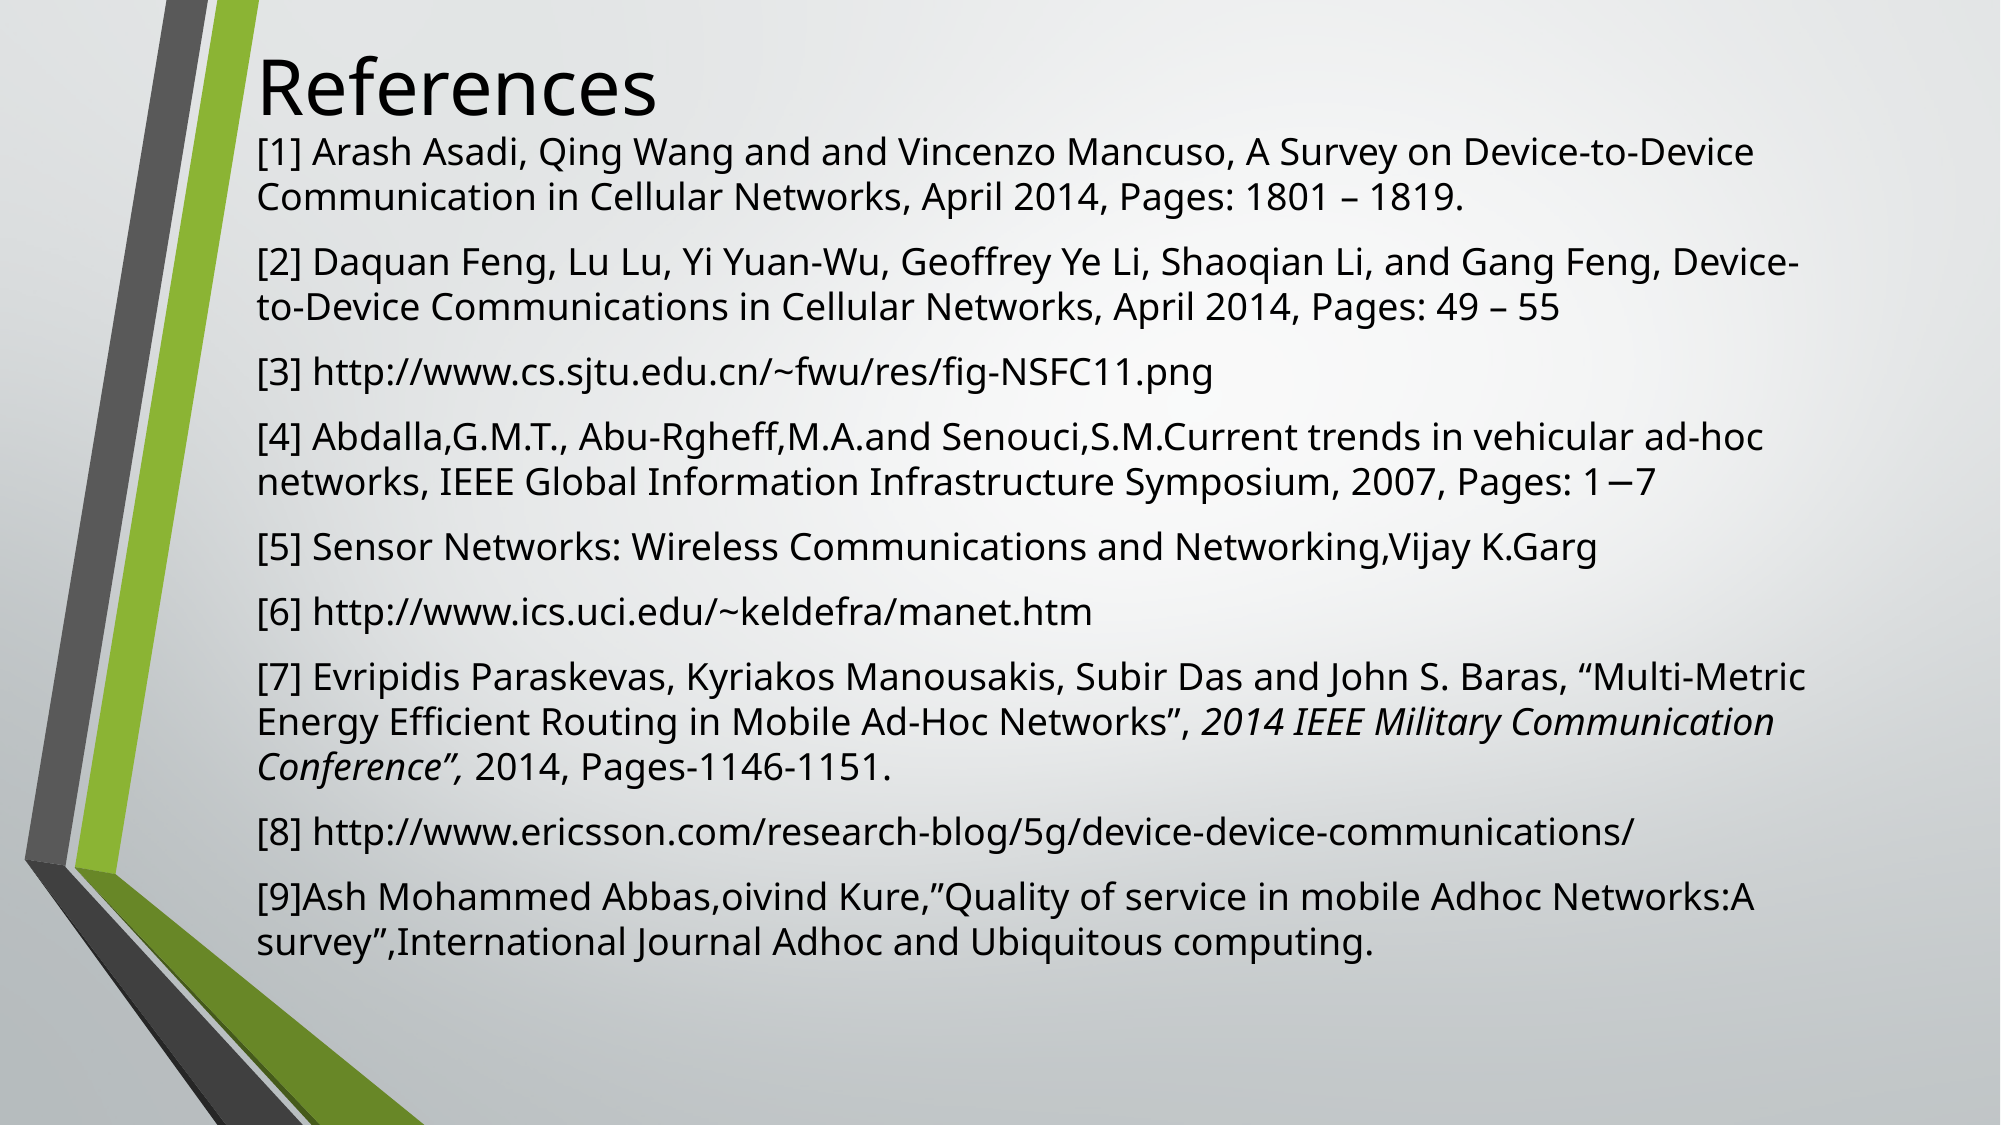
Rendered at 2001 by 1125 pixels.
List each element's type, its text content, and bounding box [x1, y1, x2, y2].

list [1] Arash Asadi, Qing Wang and and Vincenzo Mancuso, A Survey on Device-to-Device Communication in Cellular Networks, April 2014, Pages: 1801 – 1819. [2] Daquan Feng, Lu Lu, Yi Yuan-Wu, Geoffrey Ye Li, Shaoqian Li, and Gang Feng, Device-to-Device Communications in Cellular Networks, April 2014, Pages: 49 – 55 [3] http://www.cs.sjtu.edu.cn/~fwu/res/fig-NSFC11.png [4] Abdalla,G.M.T., Abu-Rgheff,M.A.and Senouci,S.M.Current trends in vehicular ad-hoc networks, IEEE Global Information Infrastructure Symposium, 2007, Pages: 1−7 [5] Sensor Networks: Wireless Communications and Networking,Vijay K.Garg [6] http://www.ics.uci.edu/~keldefra/manet.htm [7] Evripidis Paraskevas, Kyriakos Manousakis, Subir Das and John S. Baras, “Multi-Metric Energy Efficient Routing in Mobile Ad-Hoc Networks”, 2014 IEEE Military Communication Conference”, 2014, Pages-1146-1151. [8] http://www.ericsson.com/research-blog/5g/device-device-communications/ [9]Ash Mohammed Abbas,oivind Kure,”Quality of service in mobile Adhoc Networks:A survey”,International Journal Adhoc and Ubiquitous computing. [241, 59, 1863, 1097]
title References [241, 30, 1967, 140]
